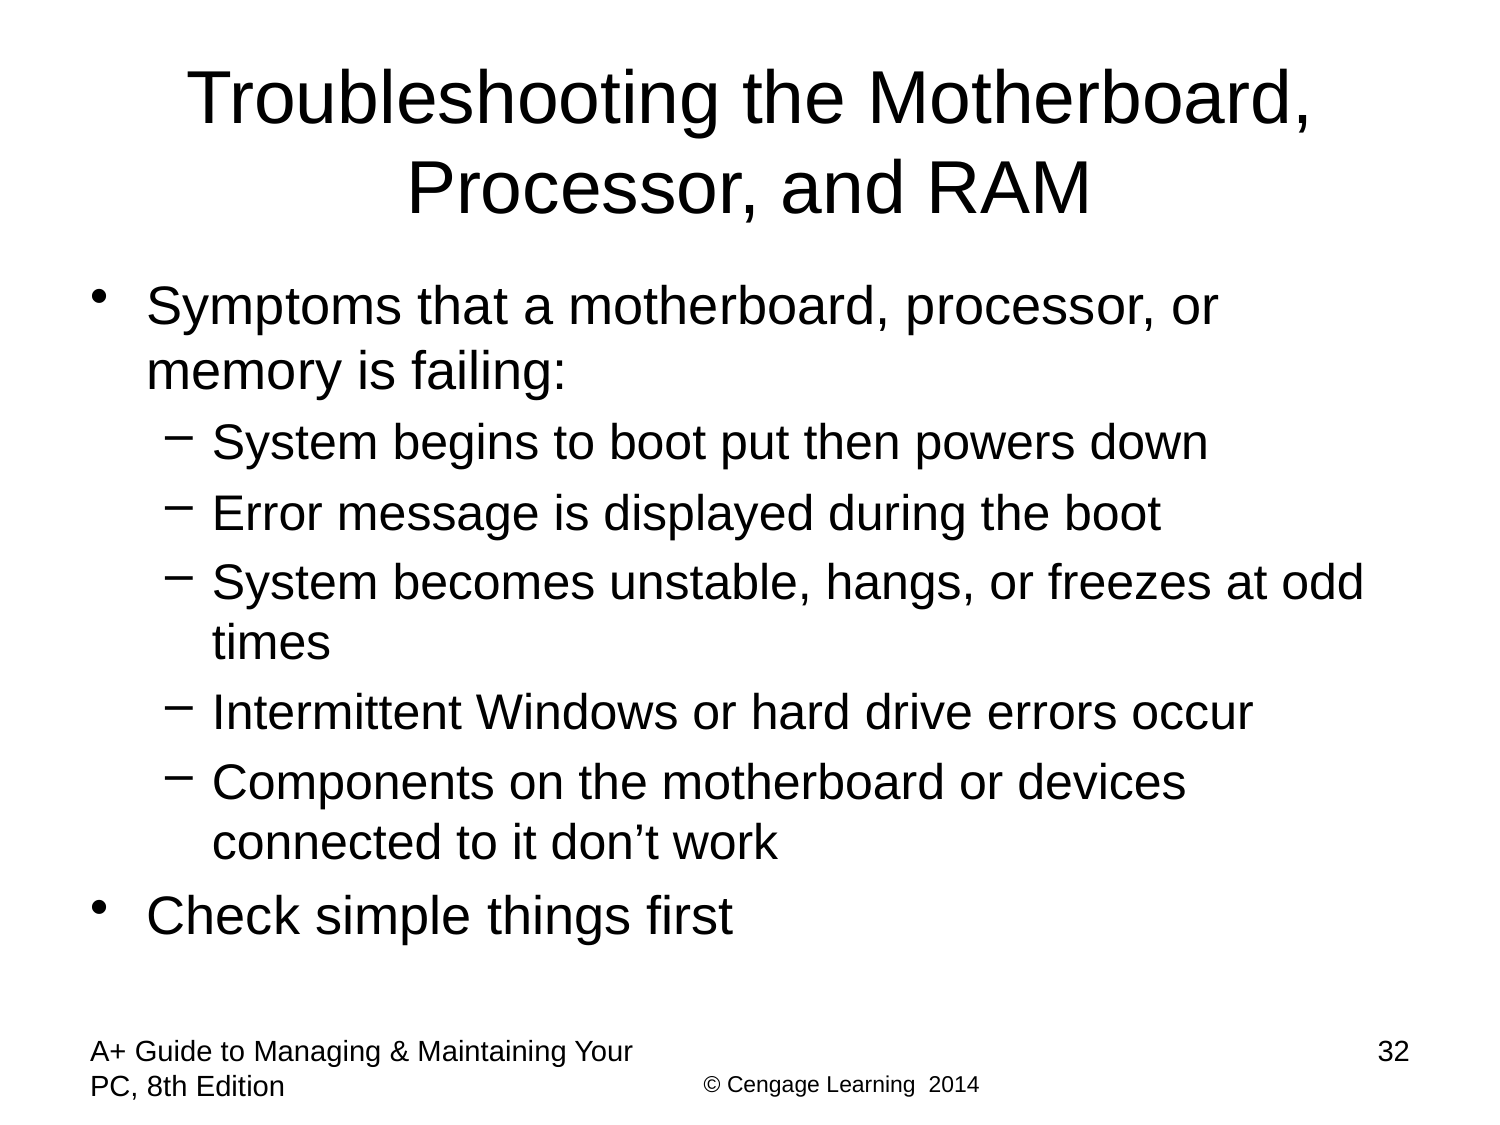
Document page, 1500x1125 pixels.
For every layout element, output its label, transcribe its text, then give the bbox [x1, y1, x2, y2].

list Symptoms that a motherboard, processor, or memory is failing: System begins to boot put then powers down Error message is displayed during the boot System becomes unstable, hangs, or freezes at odd times Intermittent Windows or hard drive errors occur Components on the motherboard or devices connected to it don’t work Check simple things first [75, 262, 1425, 1005]
slide_number 32 [1074, 1024, 1426, 1103]
footer A+ Guide to Managing & Maintaining Your PC, 8th Edition [74, 1024, 663, 1103]
title Troubleshooting the Motherboard, Processor, and RAM [75, 45, 1425, 233]
